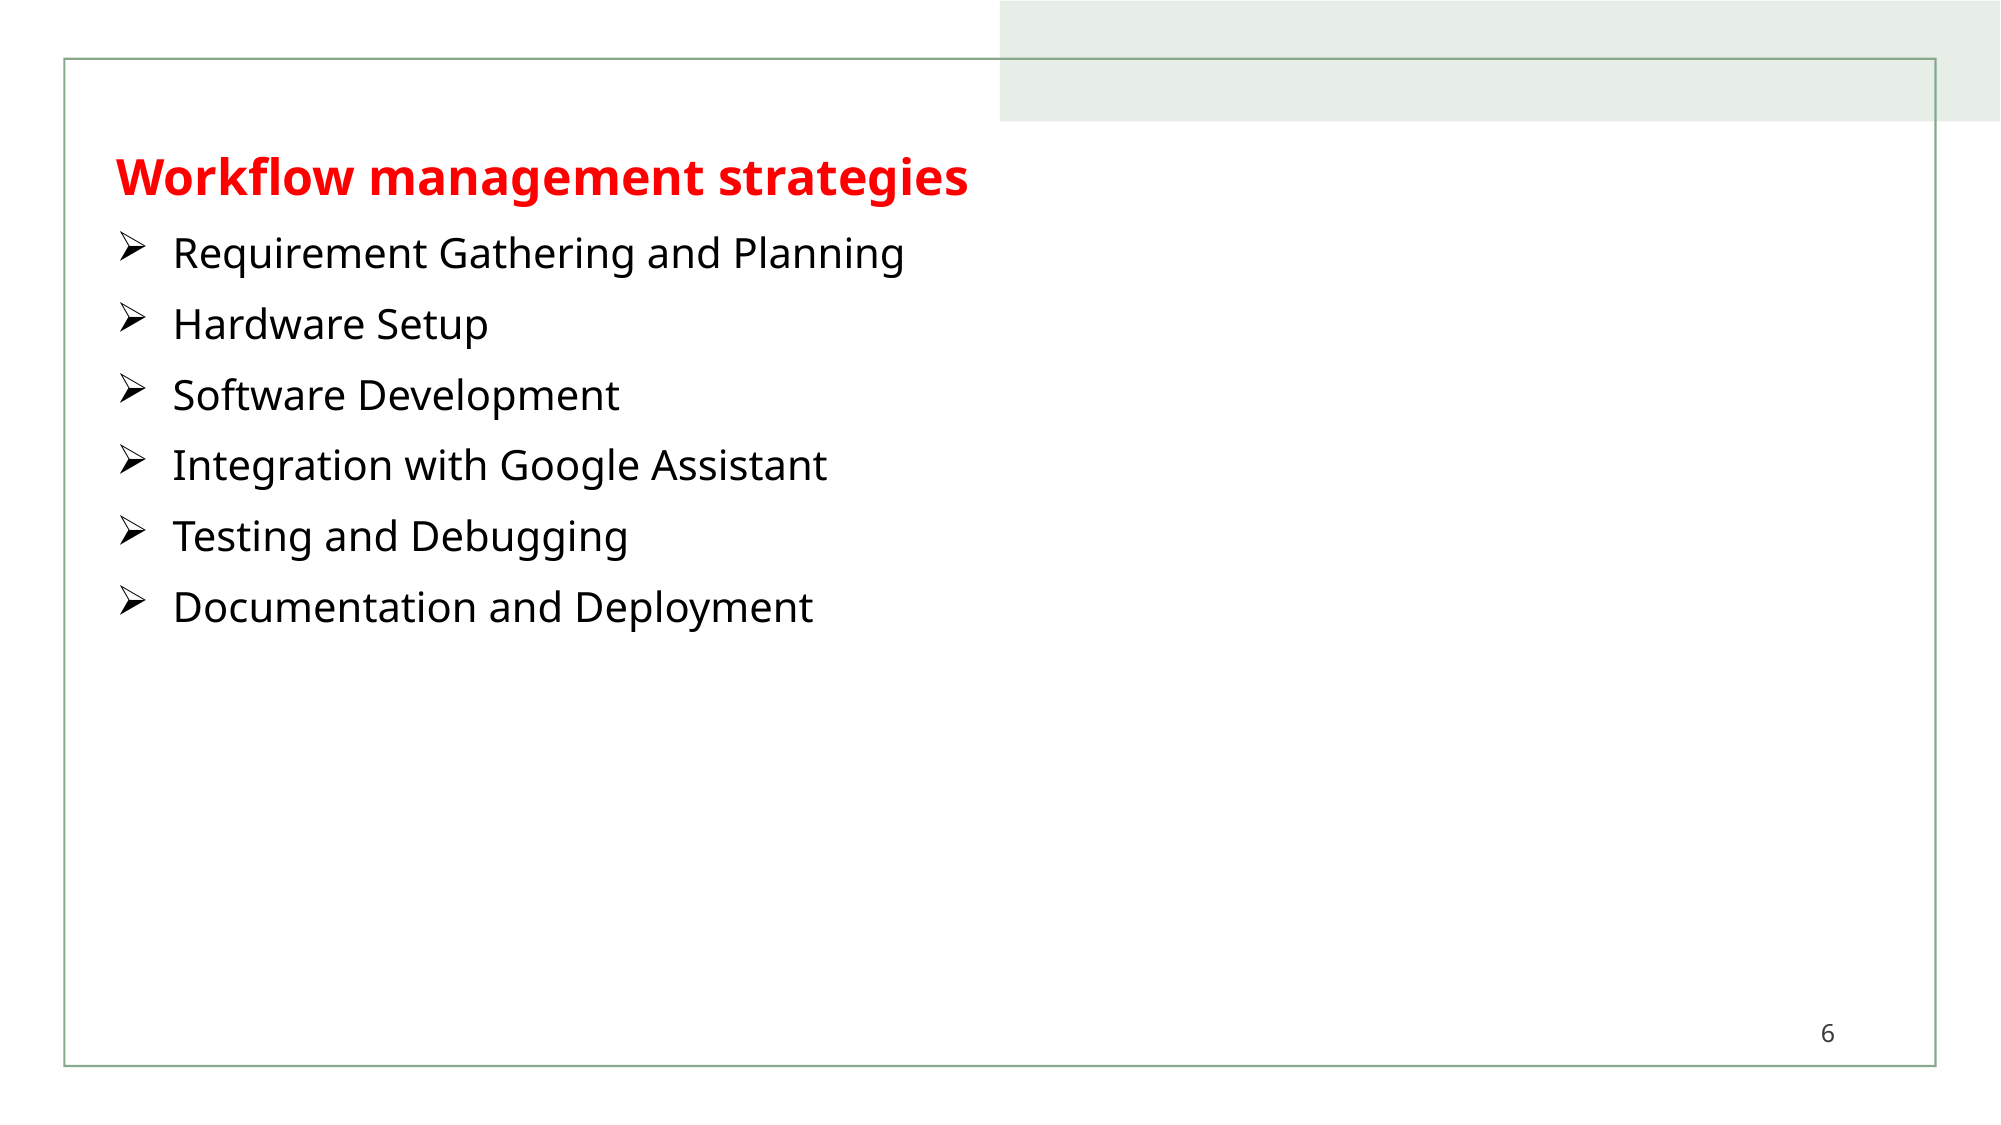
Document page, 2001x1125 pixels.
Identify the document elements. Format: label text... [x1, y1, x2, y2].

slide_number 6 [1400, 1034, 1850, 1064]
list Workflow management strategies Requirement Gathering and Planning Hardware Setup Software Development Integration with Google Assistant Testing and Debugging Documentation and Deployment [101, 138, 1892, 1034]
